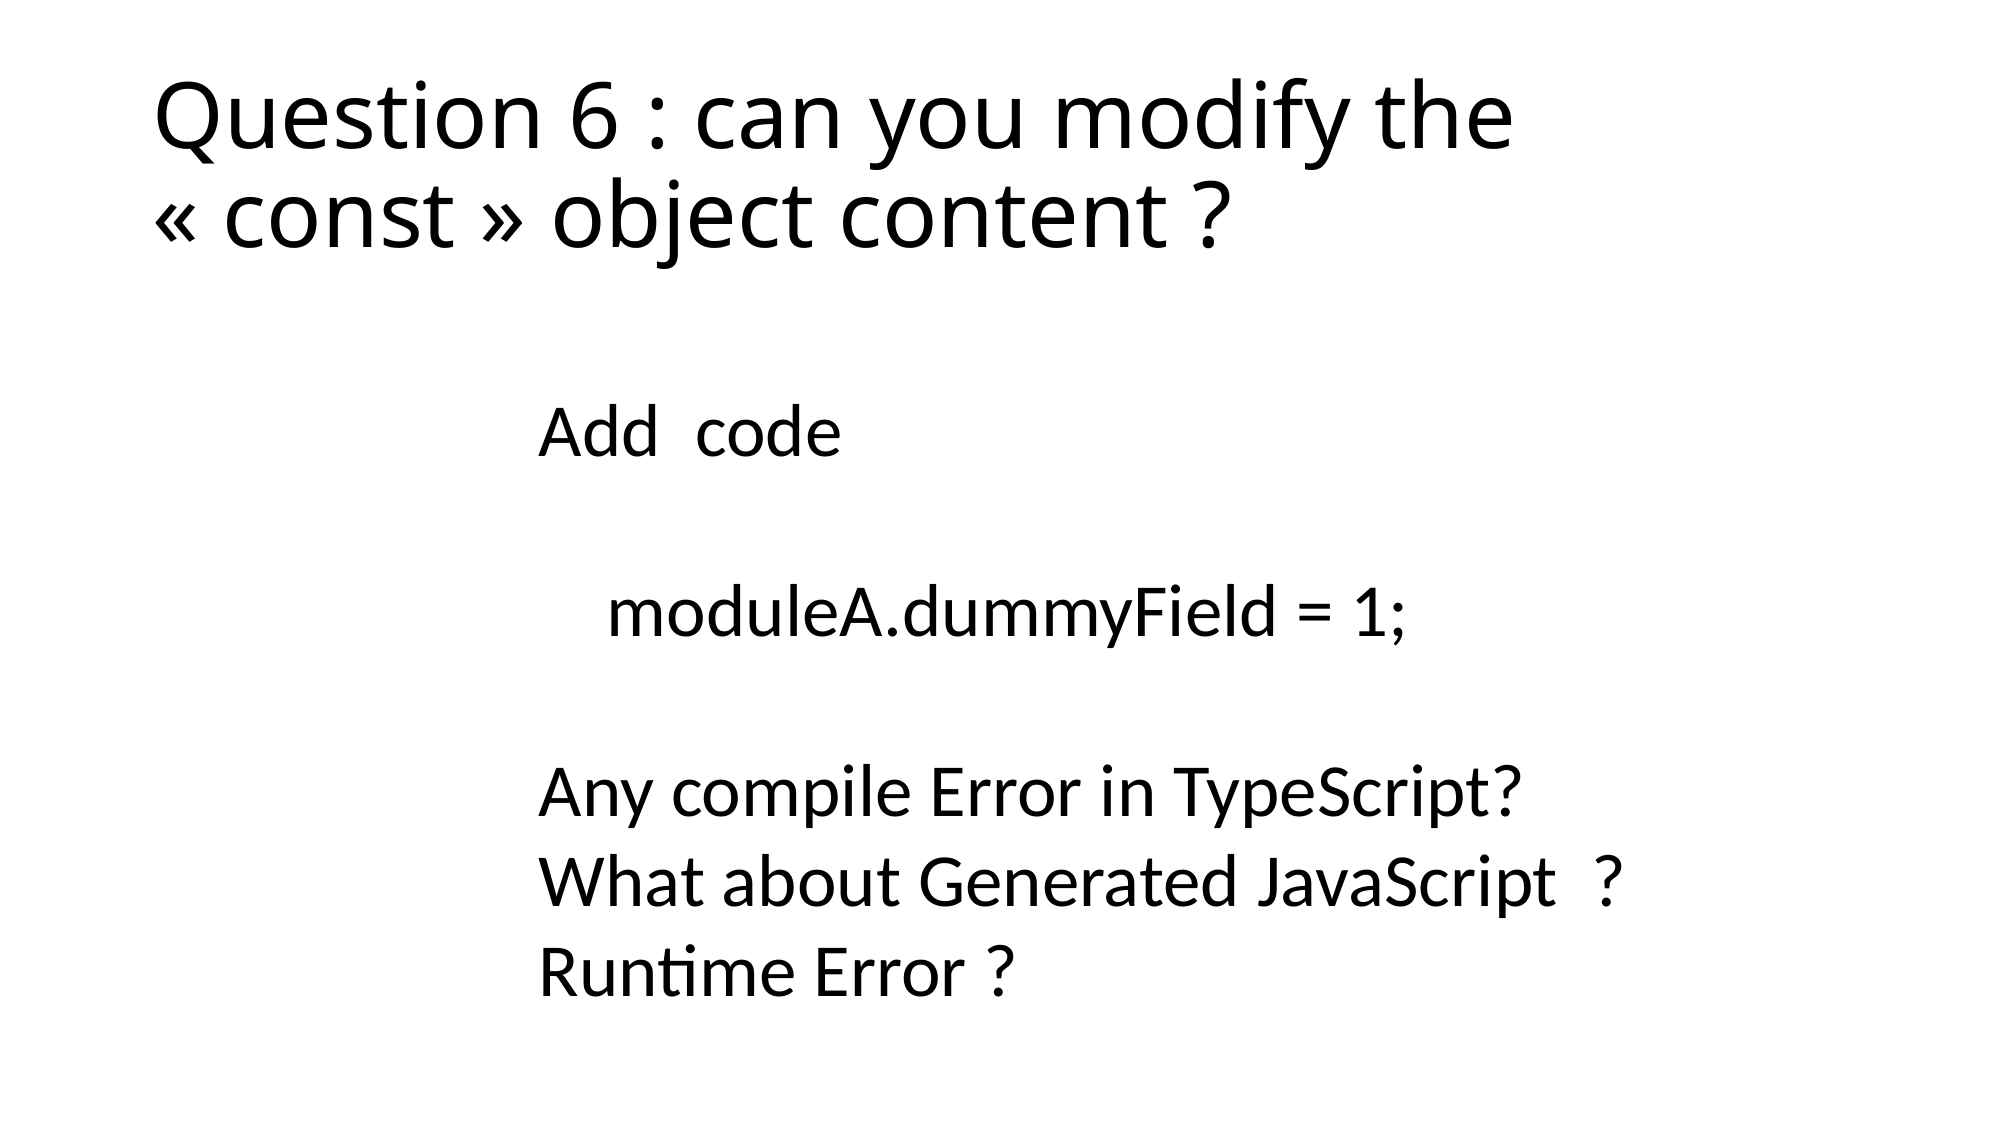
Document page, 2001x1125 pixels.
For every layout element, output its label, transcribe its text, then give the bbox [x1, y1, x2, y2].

text_box Add code moduleA.dummyField = 1; Any compile Error in TypeScript? What about Generated JavaScript ? Runtime Error ? [524, 374, 1643, 1019]
title Question 6 : can you modify the « const » object content ? [137, 59, 1863, 278]
